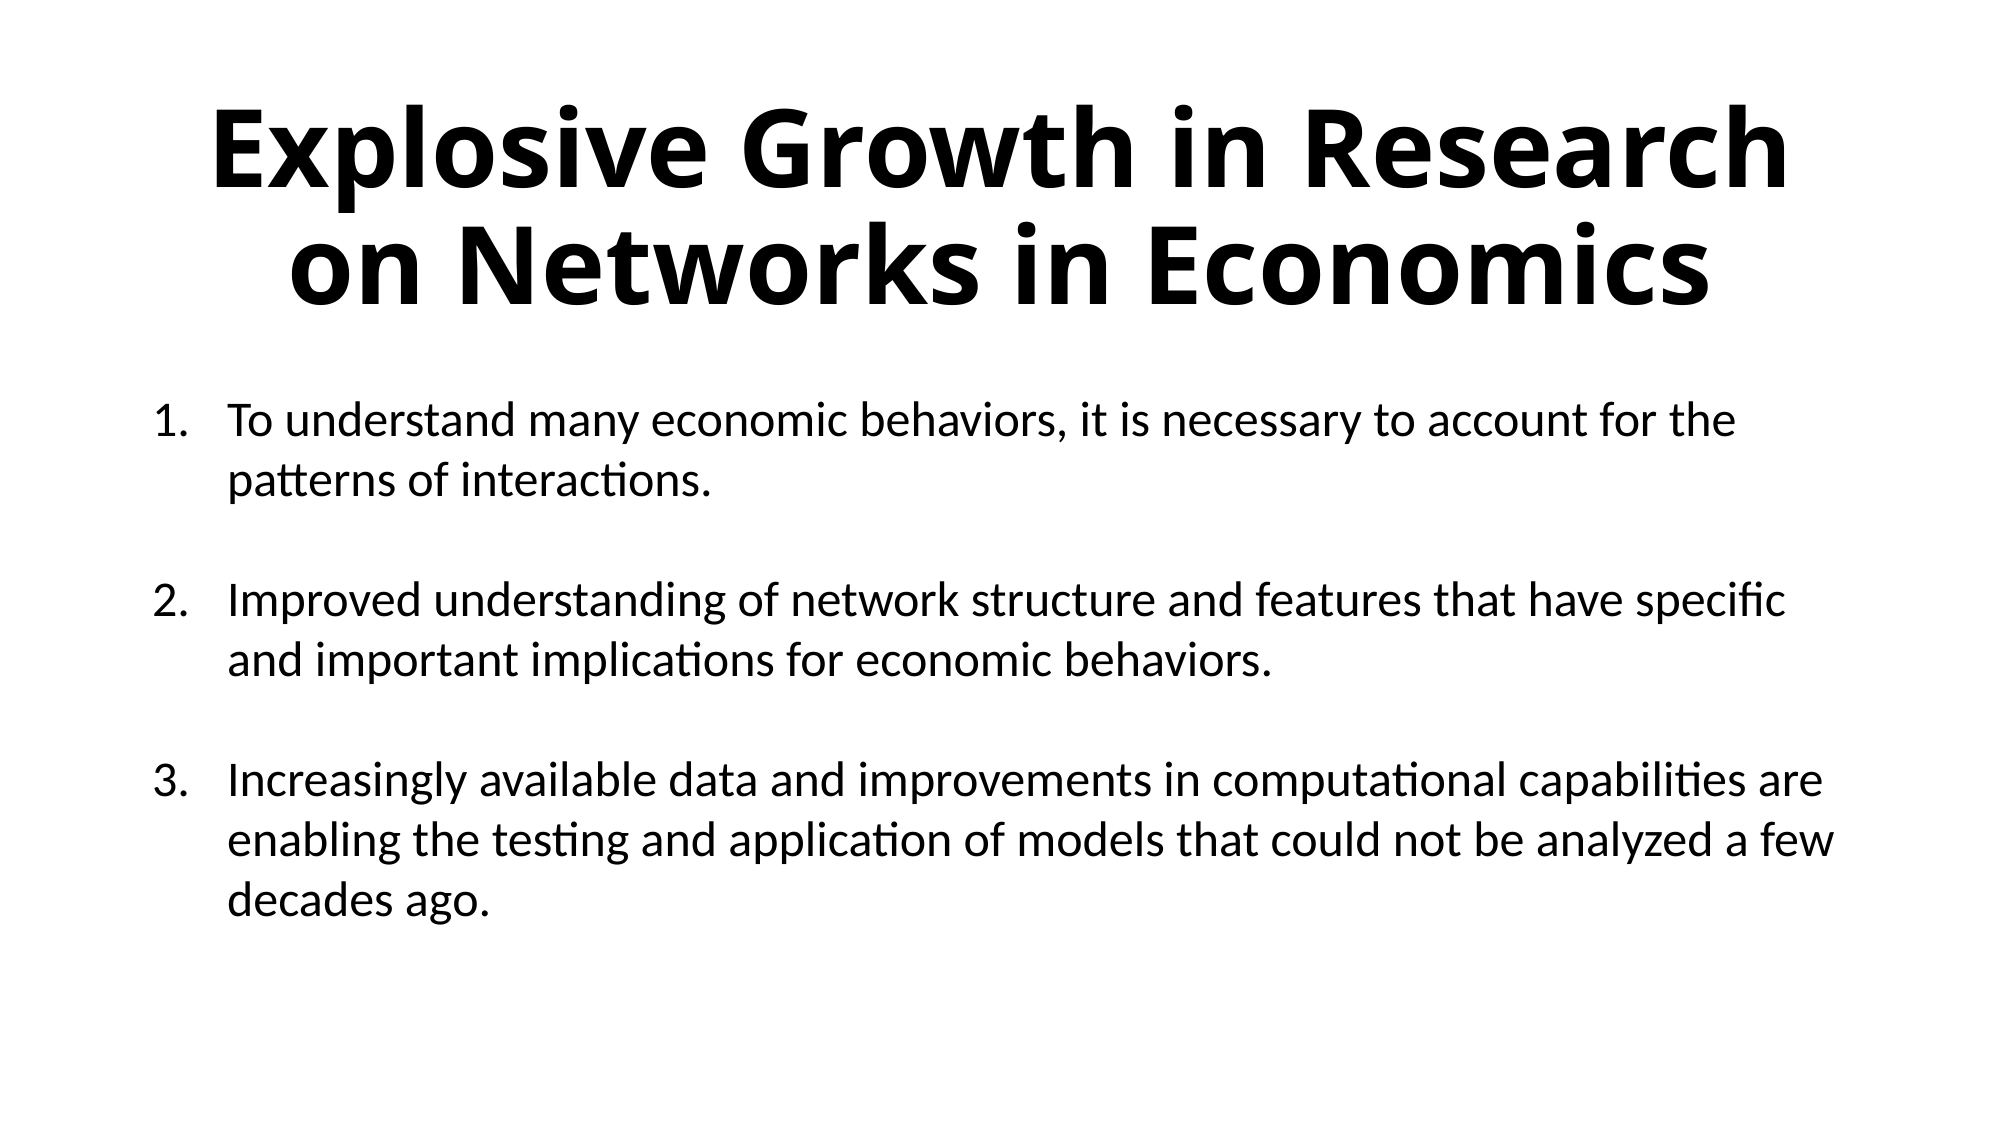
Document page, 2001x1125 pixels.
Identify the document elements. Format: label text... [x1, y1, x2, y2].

text_box To understand many economic behaviors, it is necessary to account for the patterns of interactions. Improved understanding of network structure and features that have specific and important implications for economic behaviors. Increasingly available data and improvements in computational capabilities are enabling the testing and application of models that could not be analyzed a few decades ago. [137, 379, 1863, 994]
title Explosive Growth in Research on Networks in Economics [137, 102, 1863, 320]
